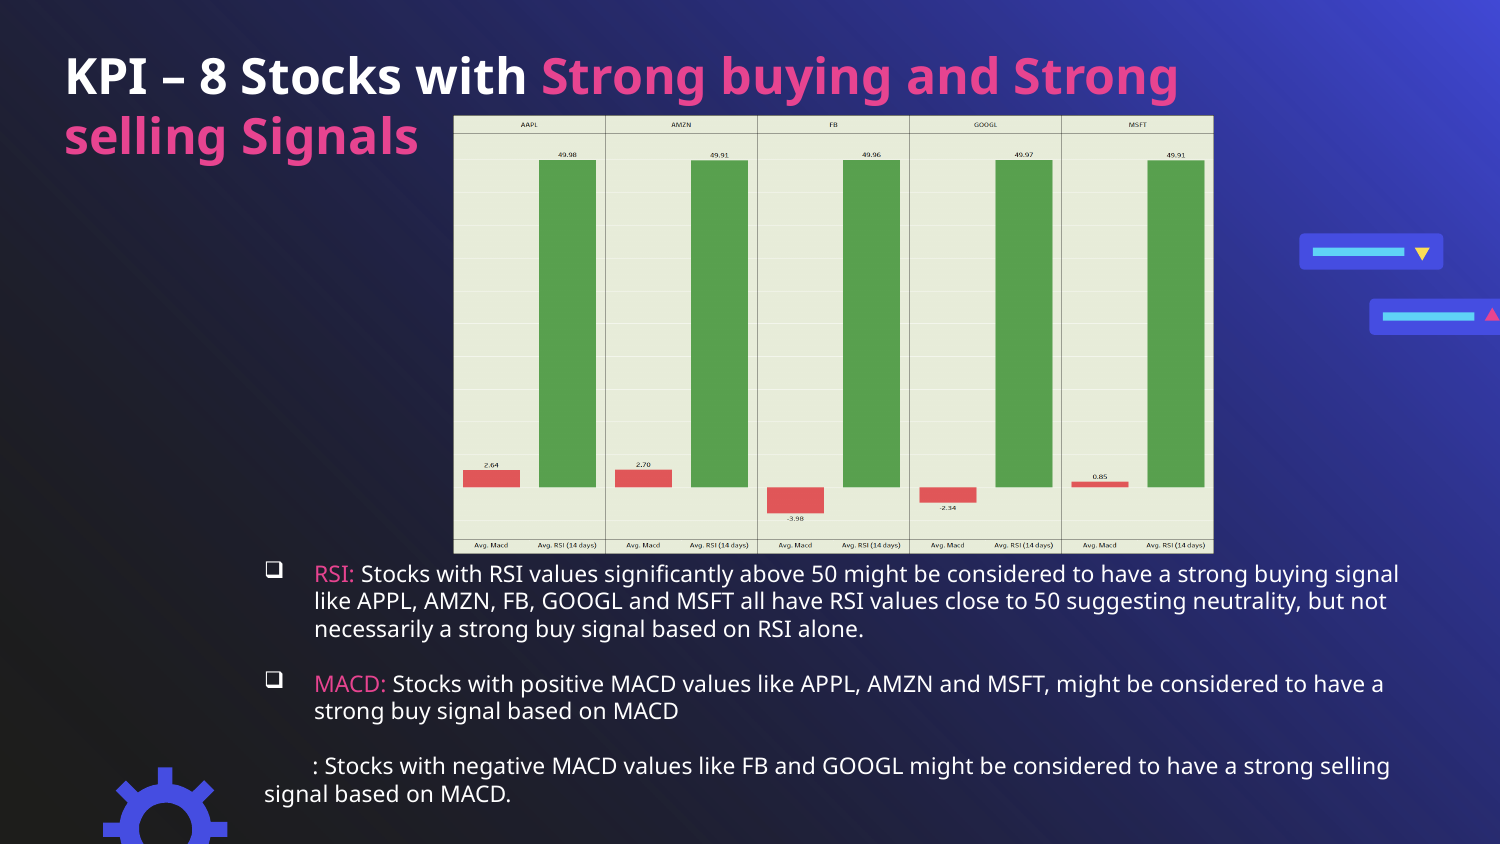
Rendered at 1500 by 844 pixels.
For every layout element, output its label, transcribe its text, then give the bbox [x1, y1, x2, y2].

title KPI – 8 Stocks with Strong buying and Strong selling Signals [49, 29, 1313, 205]
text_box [1299, 233, 1500, 336]
picture [140, 803, 192, 844]
picture [0, 0, 1500, 844]
subtitle RSI: Stocks with RSI values significantly above 50 might be considered to have a strong buying signal like APPL, AMZN, FB, GOOGL and MSFT all have RSI values close to 50 suggesting neutrality, but not necessarily a strong buy signal based on RSI alone. MACD: Stocks with positive MACD values like APPL, AMZN and MSFT, might be considered to have a strong buy signal based on MACD : Stocks with negative MACD values like FB and GOOGL might be considered to have a strong selling signal based on MACD. [224, 544, 1444, 821]
